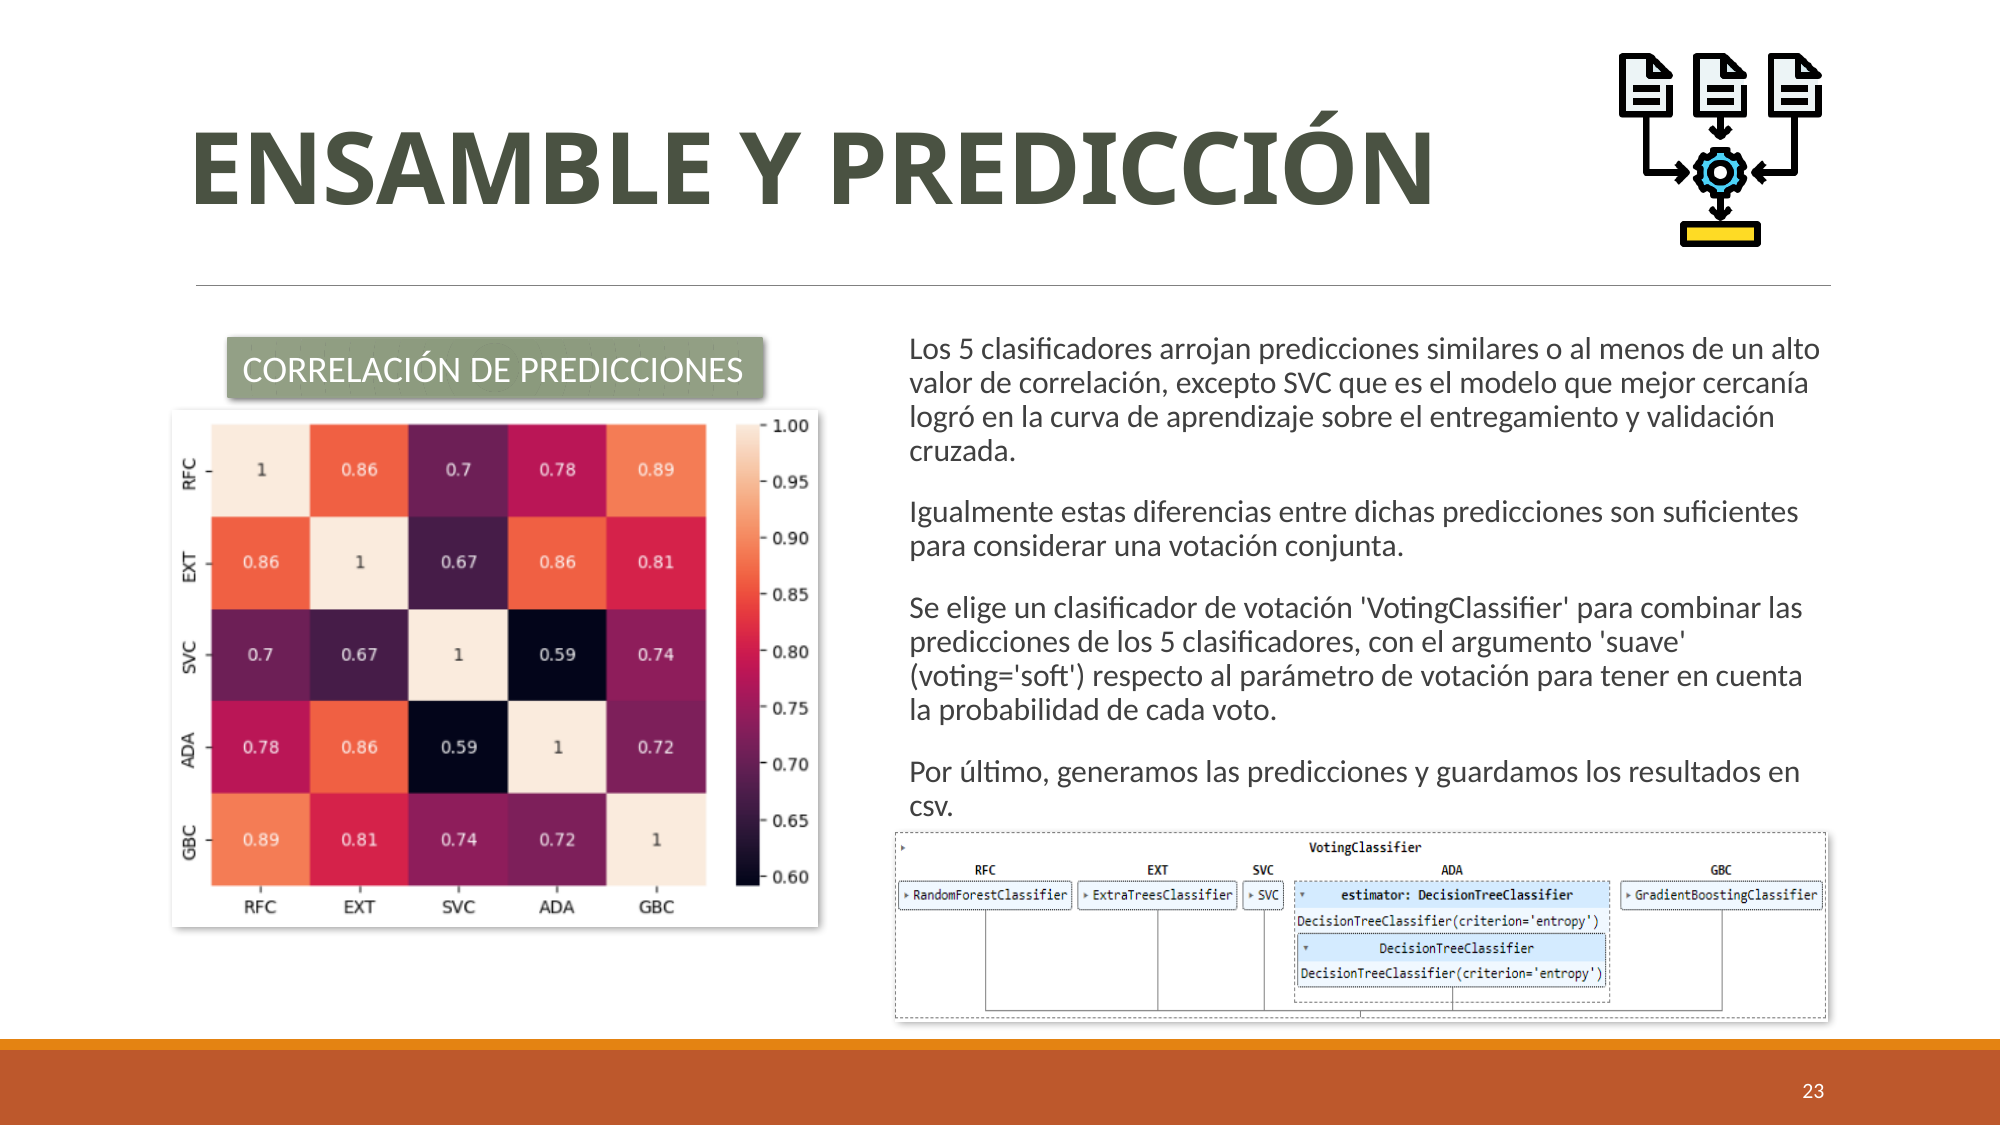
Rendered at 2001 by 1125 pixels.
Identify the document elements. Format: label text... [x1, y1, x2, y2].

list Los 5 clasificadores arrojan predicciones similares o al menos de un alto valor de correlación, excepto SVC que es el modelo que mejor cercanía logró en la curva de aprendizaje sobre el entregamiento y validación cruzada. Igualmente estas diferencias entre dichas predicciones son suficientes para considerar una votación conjunta. Se elige un clasificador de votación 'VotingClassifier' para combinar las predicciones de los 5 clasificadores, con el argumento 'suave' (voting='soft') respecto al parámetro de votación para tener en cuenta la probabilidad de cada voto. Por último, generamos las predicciones y guardamos los resultados en csv. [895, 324, 1828, 829]
picture [1611, 45, 1828, 253]
title ENSAMBLE Y PREDICCIÓN [172, 66, 1608, 233]
picture [894, 831, 1828, 1022]
text_box CORRELACIÓN DE PREDICCIONES [227, 337, 763, 398]
picture [172, 410, 818, 928]
slide_number 23 [1624, 1059, 1840, 1120]
